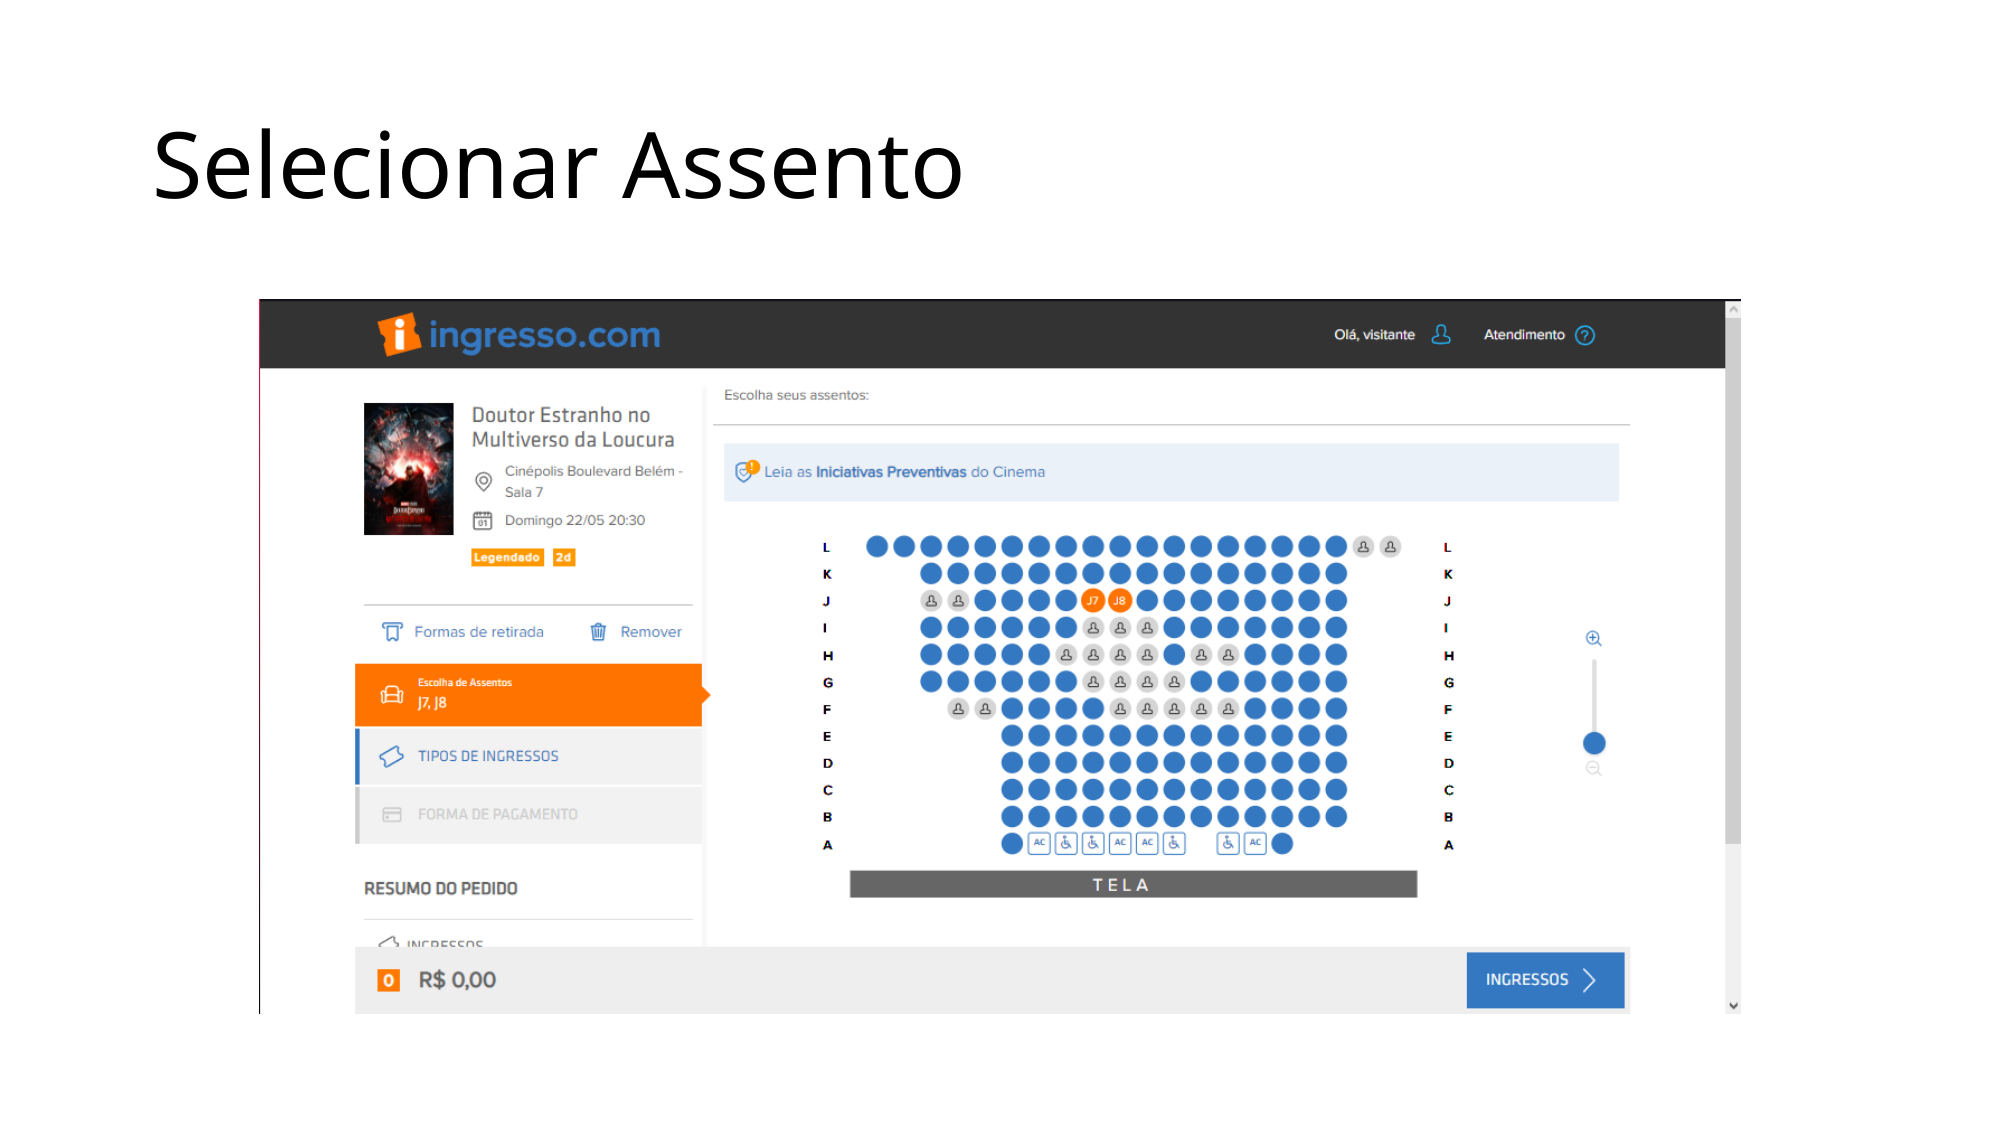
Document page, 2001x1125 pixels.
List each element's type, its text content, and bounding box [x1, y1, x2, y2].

title Selecionar Assento [137, 59, 1863, 278]
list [259, 299, 1741, 1014]
